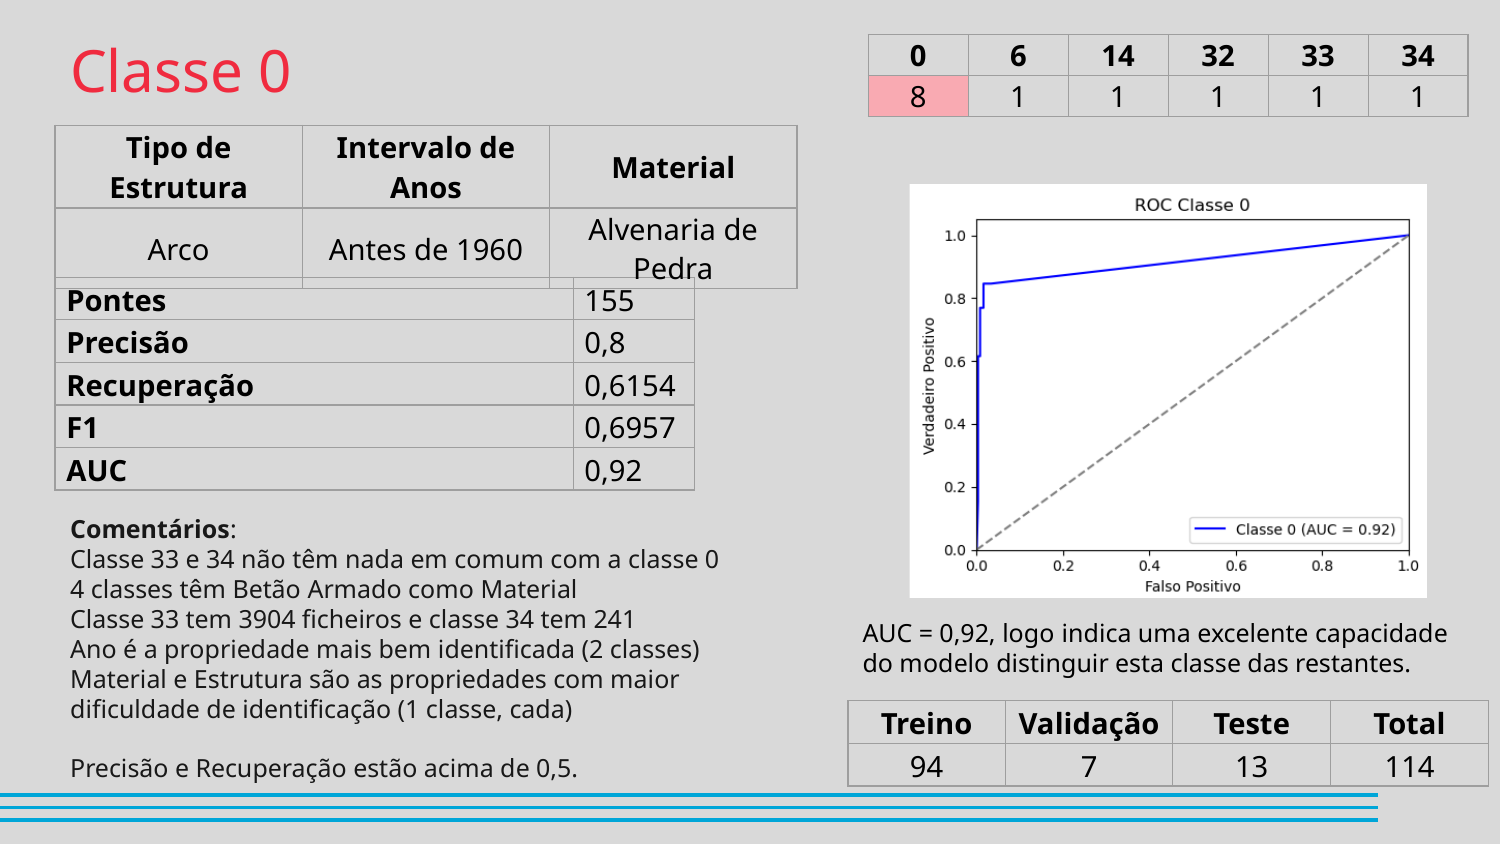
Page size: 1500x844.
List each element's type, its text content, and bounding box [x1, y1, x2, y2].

table_cell 7 [1006, 744, 1172, 785]
table_header 6 [969, 35, 1068, 75]
table_cell 1 [1369, 76, 1467, 116]
table_cell 0,6957 [574, 406, 694, 447]
table_cell 1 [1269, 76, 1368, 116]
table_header Tipo de Estrutura [56, 126, 302, 207]
table_cell 0,8 [574, 320, 694, 362]
table_header Teste [1173, 701, 1330, 743]
table_header Intervalo de Anos [303, 126, 549, 207]
table_cell 1 [1069, 76, 1168, 116]
subtitle Comentários: Classe 33 e 34 não têm nada em comum com a classe 0 4 classes têm Betão Armado como Material Classe 33 tem 3904 ficheiros e classe 34 tem 241 Ano é a propriedade mais bem identificada (2 classes) Material e Estrutura são as propriedades com maior dificuldade de identificação (1 classe, cada) Precisão e Recuperação estão acima de 0,5. [55, 498, 771, 791]
table_header 155 [574, 289, 694, 319]
table_header Treino [849, 701, 1005, 743]
table_cell 94 [849, 744, 1005, 785]
picture [909, 184, 1428, 599]
table_header 14 [1069, 35, 1168, 75]
table_cell 114 [1331, 744, 1488, 785]
table_header Pontes [56, 289, 573, 319]
text_box AUC = 0,92, logo indica uma excelente capacidade do modelo distinguir esta classe das restantes. [847, 610, 1489, 686]
table_header Validação [1006, 701, 1172, 743]
table_header 0 [869, 35, 968, 75]
title Classe 0 [55, 22, 1319, 117]
table_cell 0,92 [574, 448, 694, 489]
table_cell 13 [1173, 744, 1330, 785]
table_cell 1 [969, 76, 1068, 116]
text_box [0, 792, 1379, 822]
table_cell Recuperação [56, 363, 573, 404]
table_header 34 [1369, 35, 1467, 75]
table_cell 1 [1169, 76, 1268, 116]
table_header Material [550, 126, 796, 207]
table_cell Precisão [56, 320, 573, 362]
table_header 32 [1169, 35, 1268, 75]
table_header 33 [1269, 35, 1368, 75]
table_cell AUC [56, 448, 573, 489]
table_cell 8 [869, 76, 968, 116]
table_cell F1 [56, 406, 573, 447]
table_cell Arco [56, 209, 302, 288]
table_header Total [1331, 701, 1488, 743]
table_cell Alvenaria de Pedra [550, 209, 796, 288]
table_cell Antes de 1960 [303, 209, 549, 288]
table_cell 0,6154 [574, 363, 694, 404]
